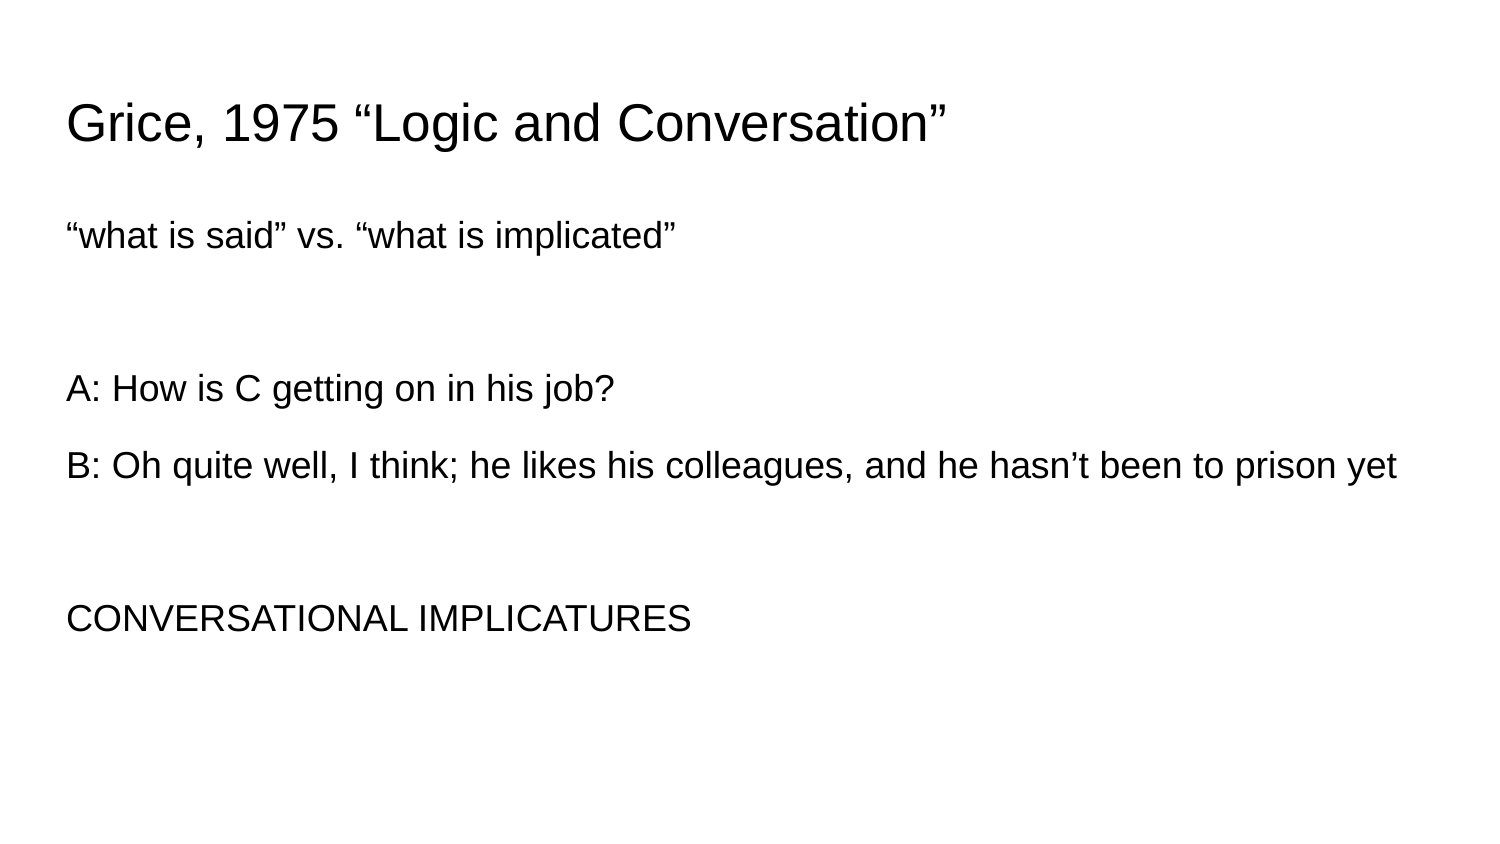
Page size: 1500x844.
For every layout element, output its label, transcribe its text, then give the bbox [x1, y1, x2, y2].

list “what is said” vs. “what is implicated” A: How is C getting on in his job? B: Oh quite well, I think; he likes his colleagues, and he hasn’t been to prison yet CONVERSATIONAL IMPLICATURES [51, 189, 1449, 750]
title Grice, 1975 “Logic and Conversation” [51, 72, 1449, 167]
